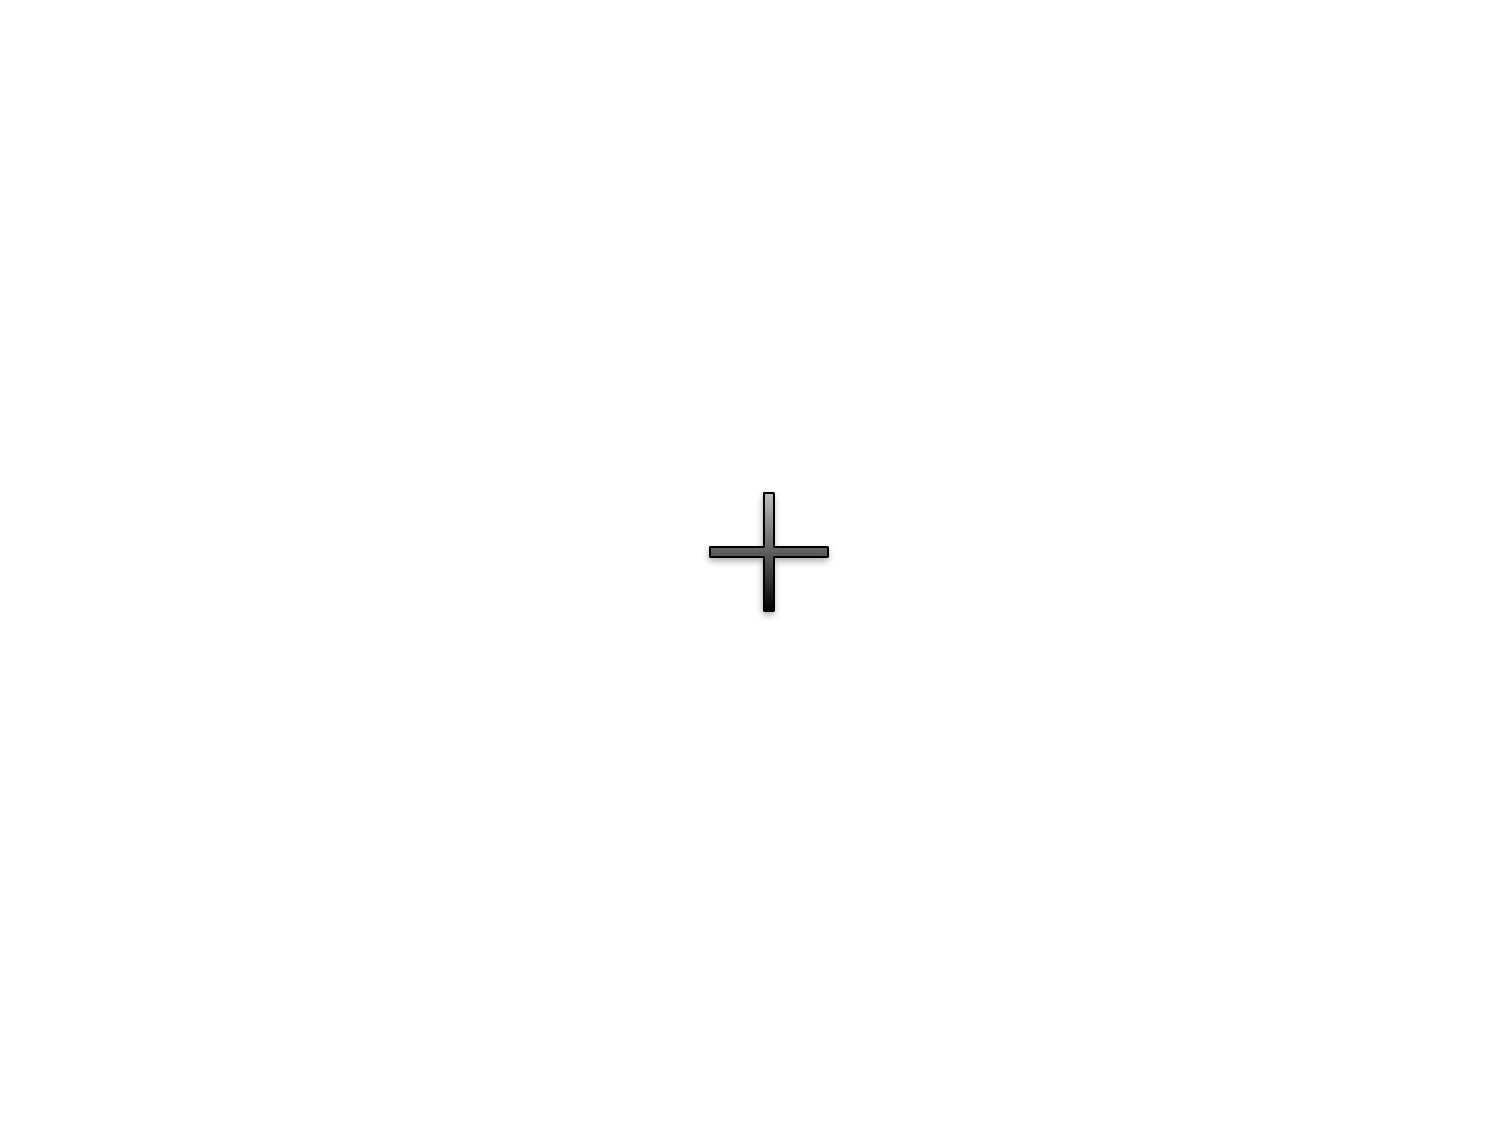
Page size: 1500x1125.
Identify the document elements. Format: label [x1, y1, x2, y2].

text_box [709, 492, 829, 612]
